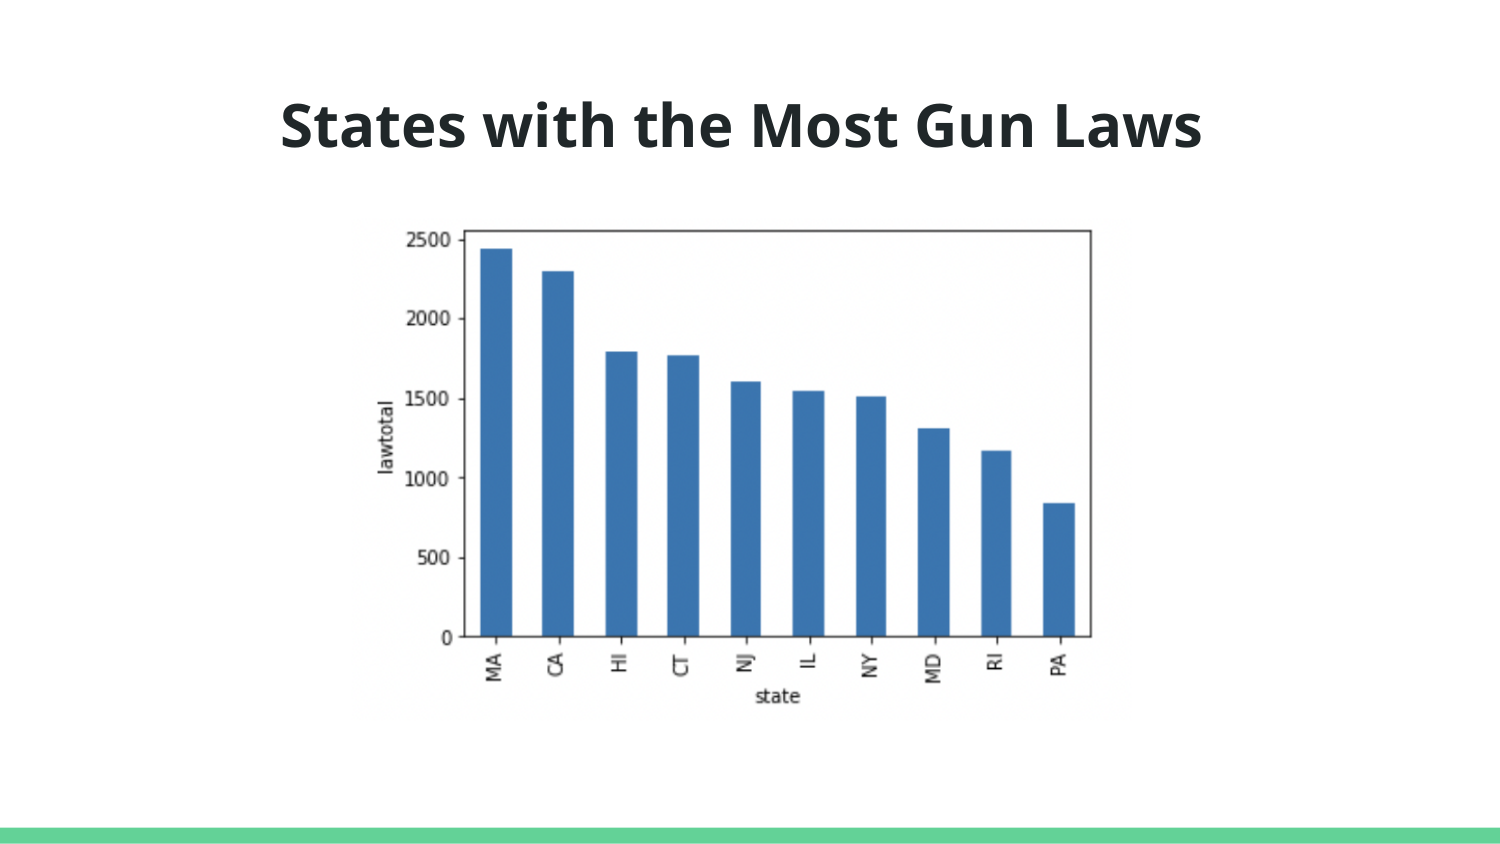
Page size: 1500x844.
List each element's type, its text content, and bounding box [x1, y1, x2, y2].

title States with the Most Gun Laws [51, 72, 1449, 167]
picture [350, 217, 1133, 721]
